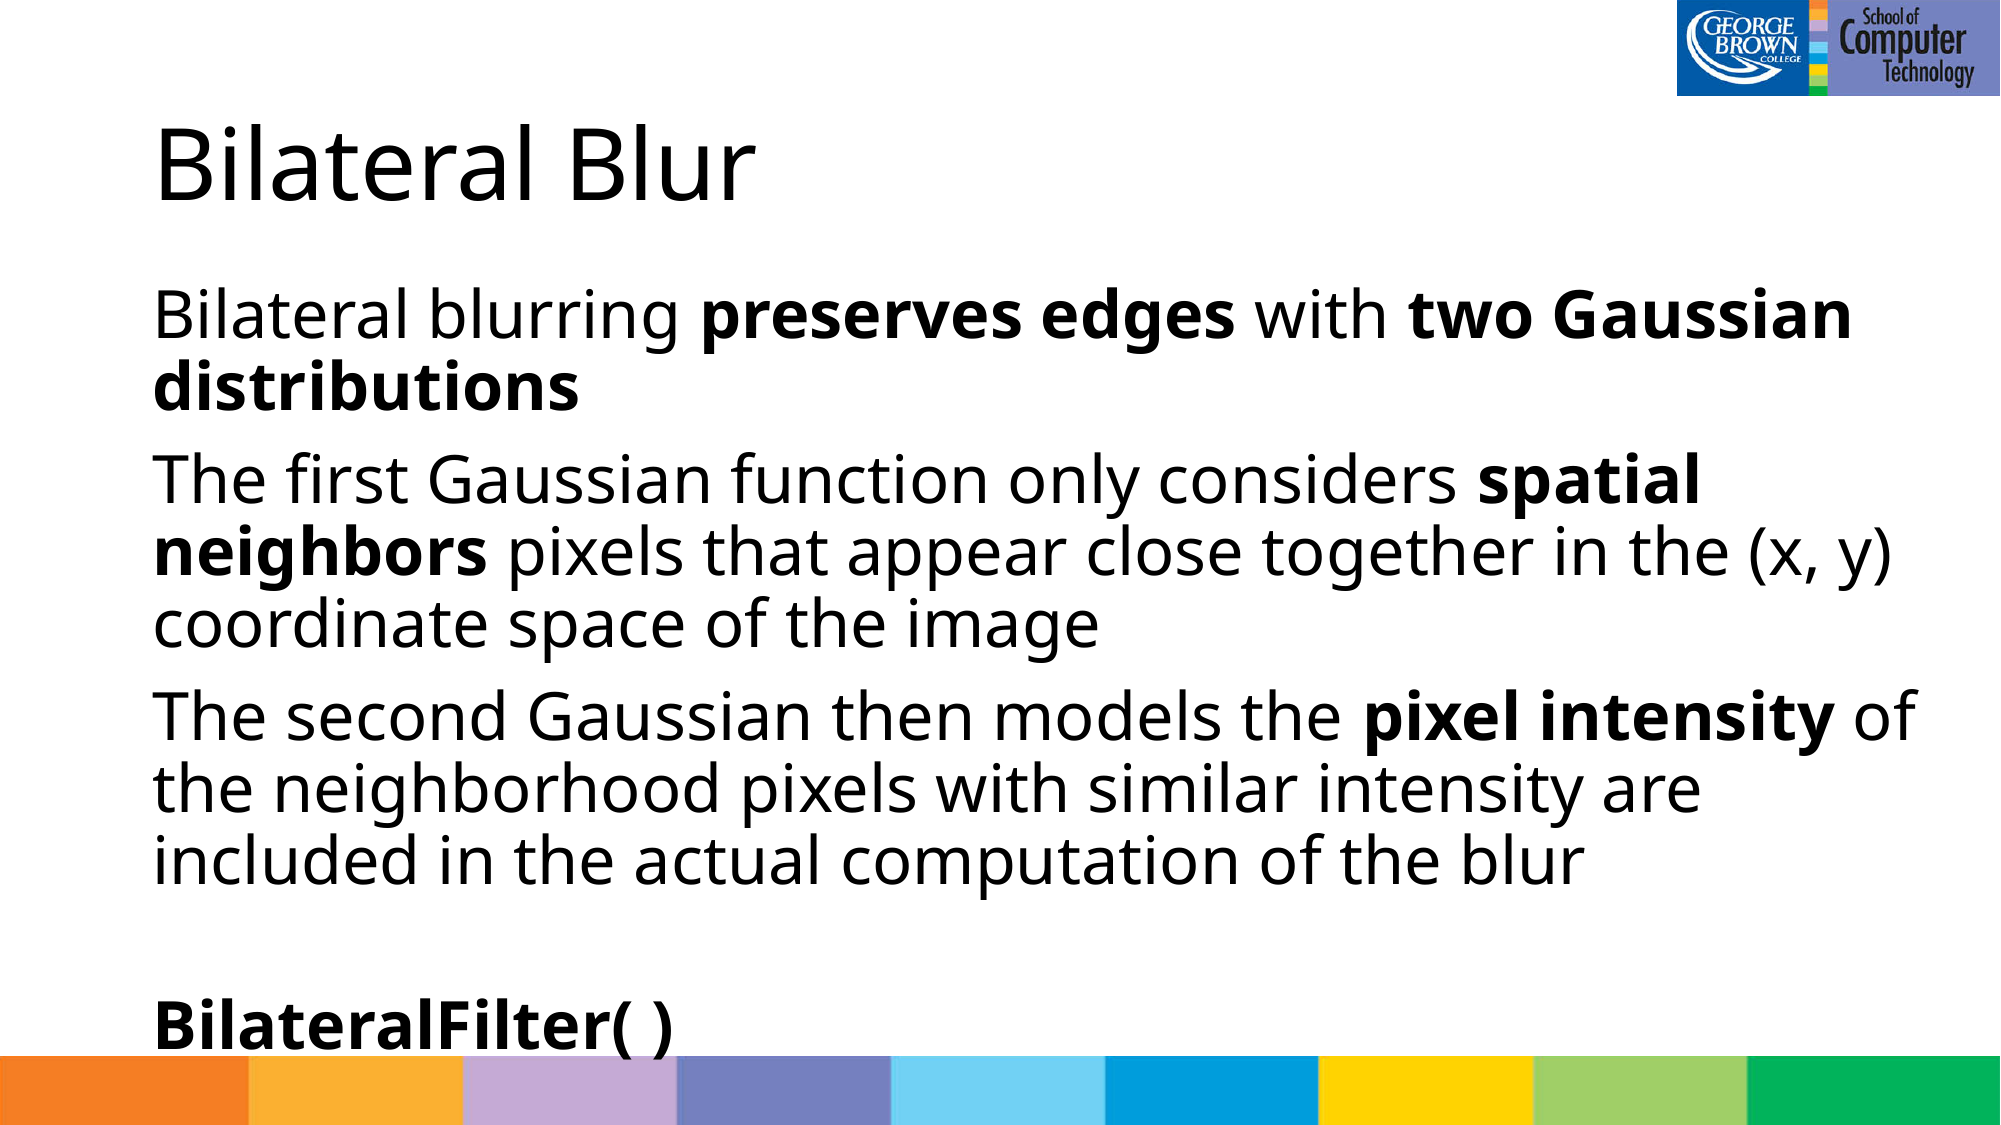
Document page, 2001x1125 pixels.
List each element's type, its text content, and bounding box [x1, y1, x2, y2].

picture [1318, 1056, 2000, 1125]
title Bilateral Blur [137, 59, 1863, 273]
picture [0, 1056, 1105, 1125]
picture [1677, 0, 2000, 96]
list Bilateral blurring preserves edges with two Gaussian distributions The first Gaussian function only considers spatial neighbors pixels that appear close together in the (x, y) coordinate space of the image The second Gaussian then models the pixel intensity of the neighborhood pixels with similar intensity are included in the actual computation of the blur BilateralFilter( ) [137, 273, 1932, 1056]
